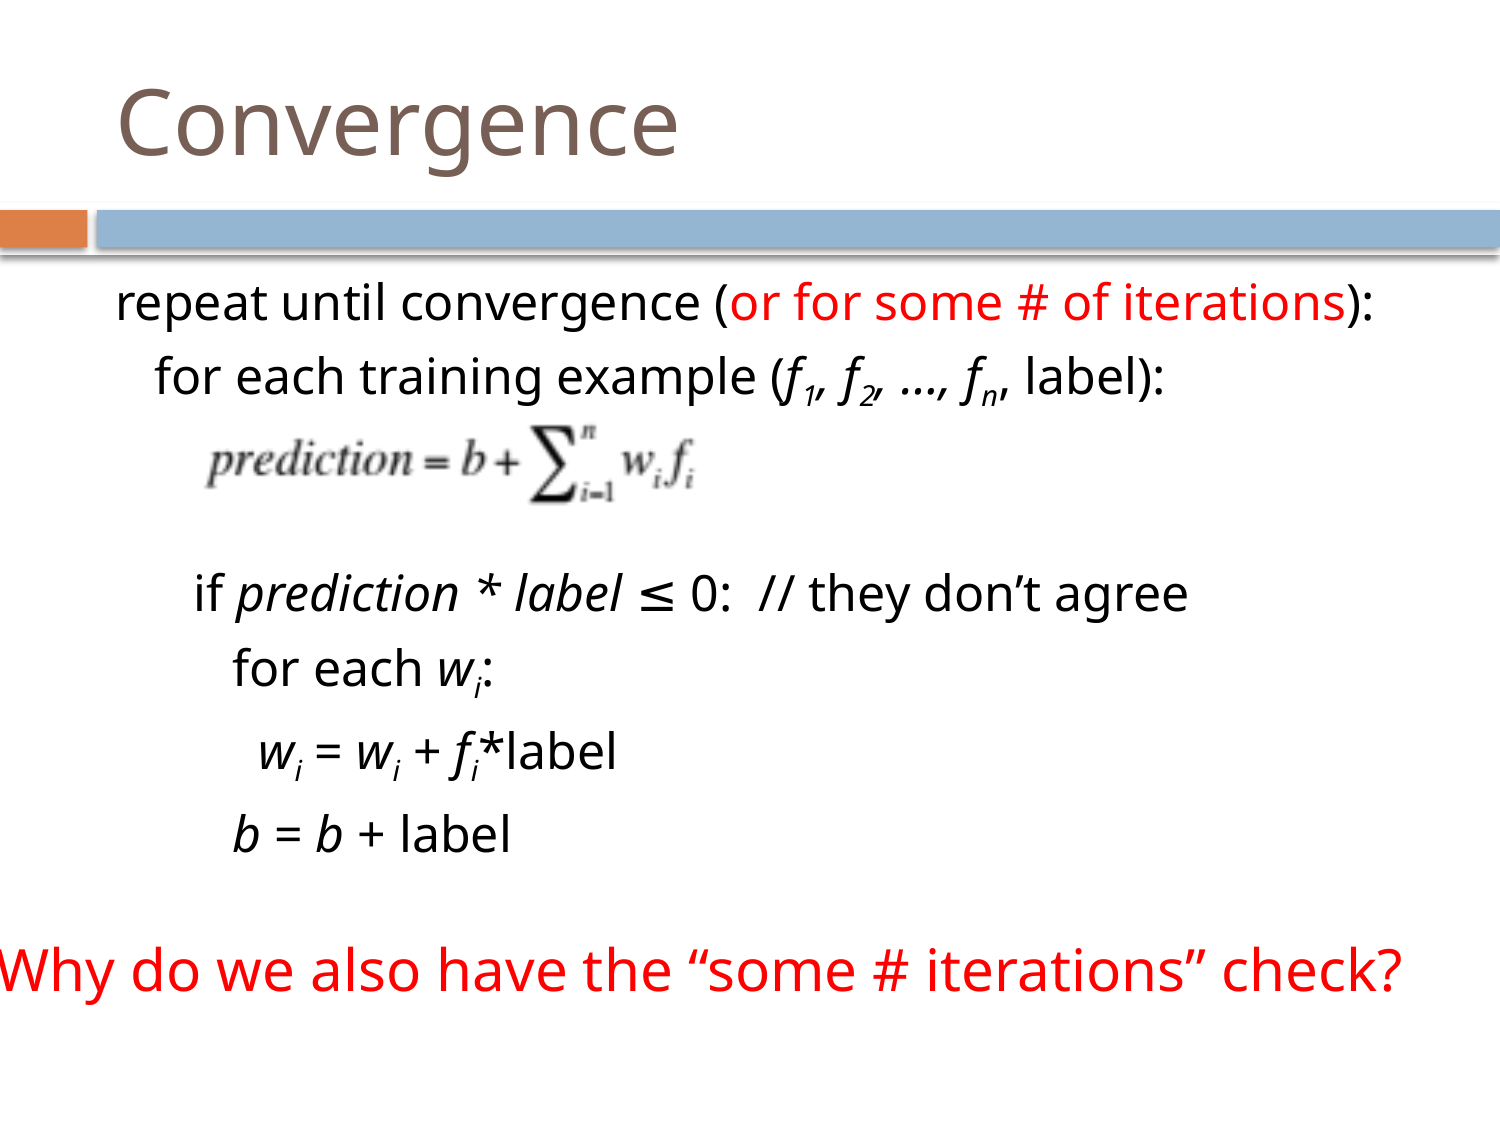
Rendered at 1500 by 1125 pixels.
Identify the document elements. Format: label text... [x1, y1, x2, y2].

title Convergence [100, 37, 1438, 200]
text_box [198, 406, 700, 510]
list repeat until convergence (or for some # of iterations): for each training example (f1, f2, …, fn, label): if prediction * label ≤ 0: // they don’t agree for each wi: wi = wi + fi*label b = b + label [100, 262, 1438, 1094]
text_box Why do we also have the “some # iterations” check? [0, 926, 1418, 1011]
